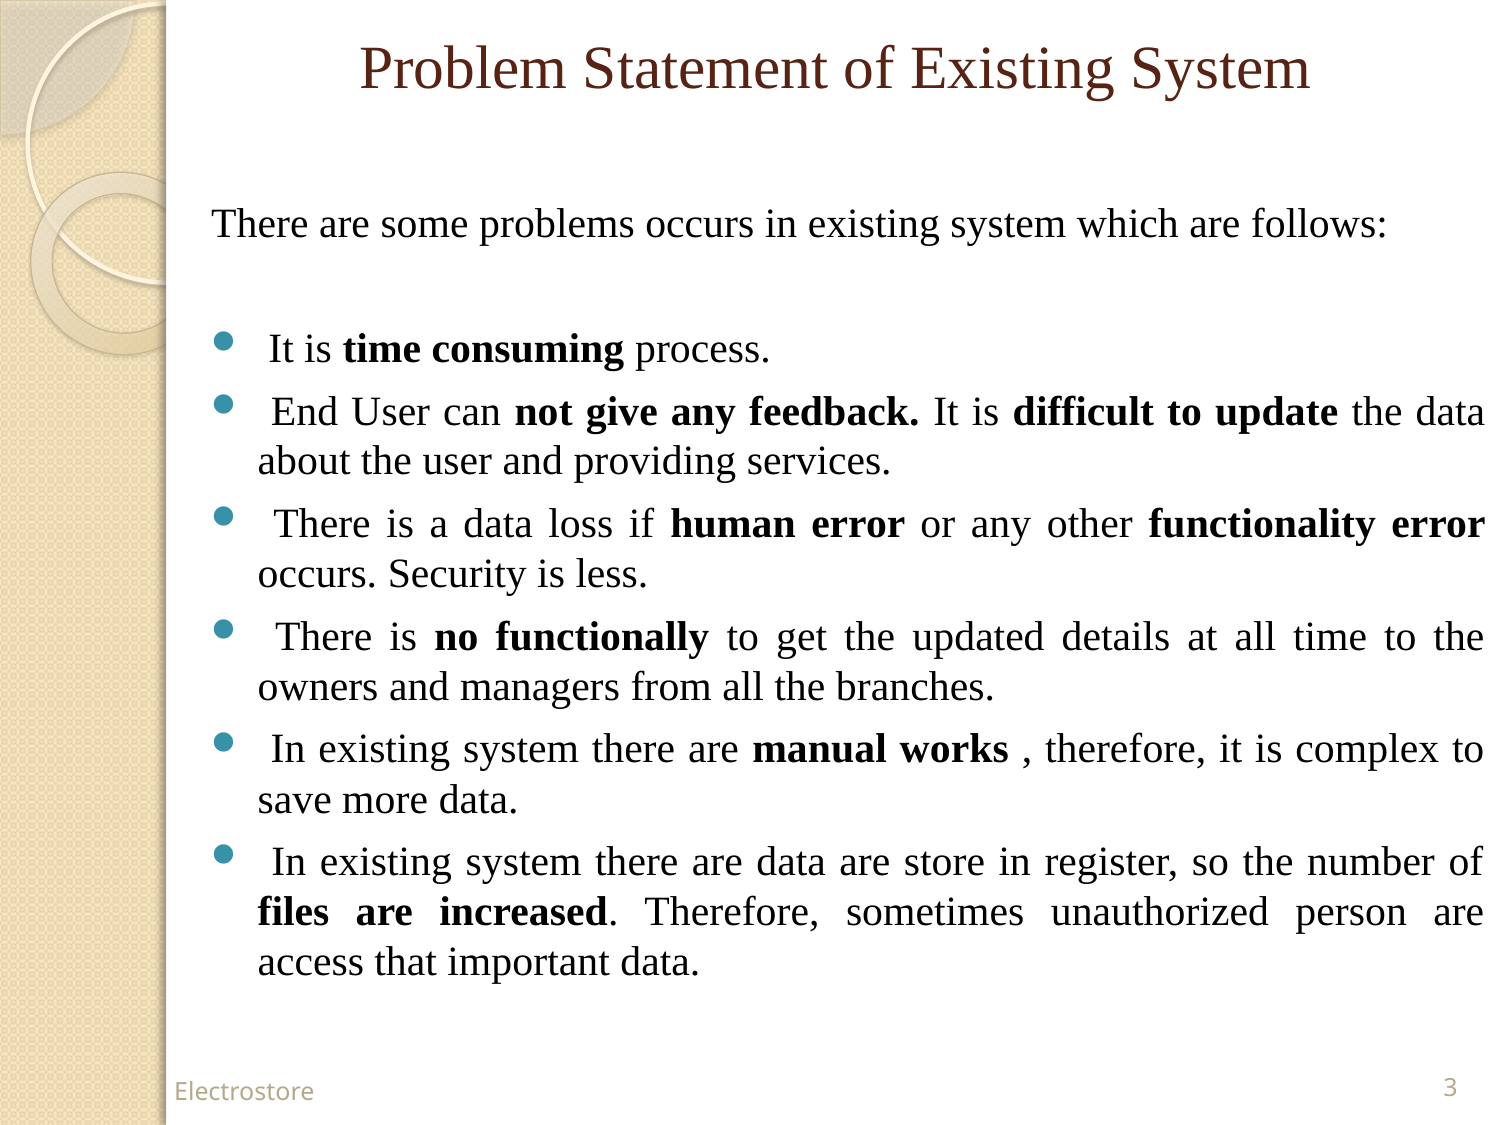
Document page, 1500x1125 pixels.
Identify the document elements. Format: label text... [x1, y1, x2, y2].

slide_number 3 [1413, 1034, 1488, 1113]
footer Electrostore [159, 1034, 1413, 1113]
list There are some problems occurs in existing system which are follows: It is time consuming process. End User can not give any feedback. It is difficult to update the data about the user and providing services. There is a data loss if human error or any other functionality error occurs. Security is less. There is no functionally to get the updated details at all time to the owners and managers from all the branches. In existing system there are manual works , therefore, it is complex to save more data. In existing system there are data are store in register, so the number of files are increased. Therefore, sometimes unauthorized person are access that important data. [183, 125, 1500, 1106]
title Problem Statement of Existing System [167, 19, 1500, 110]
